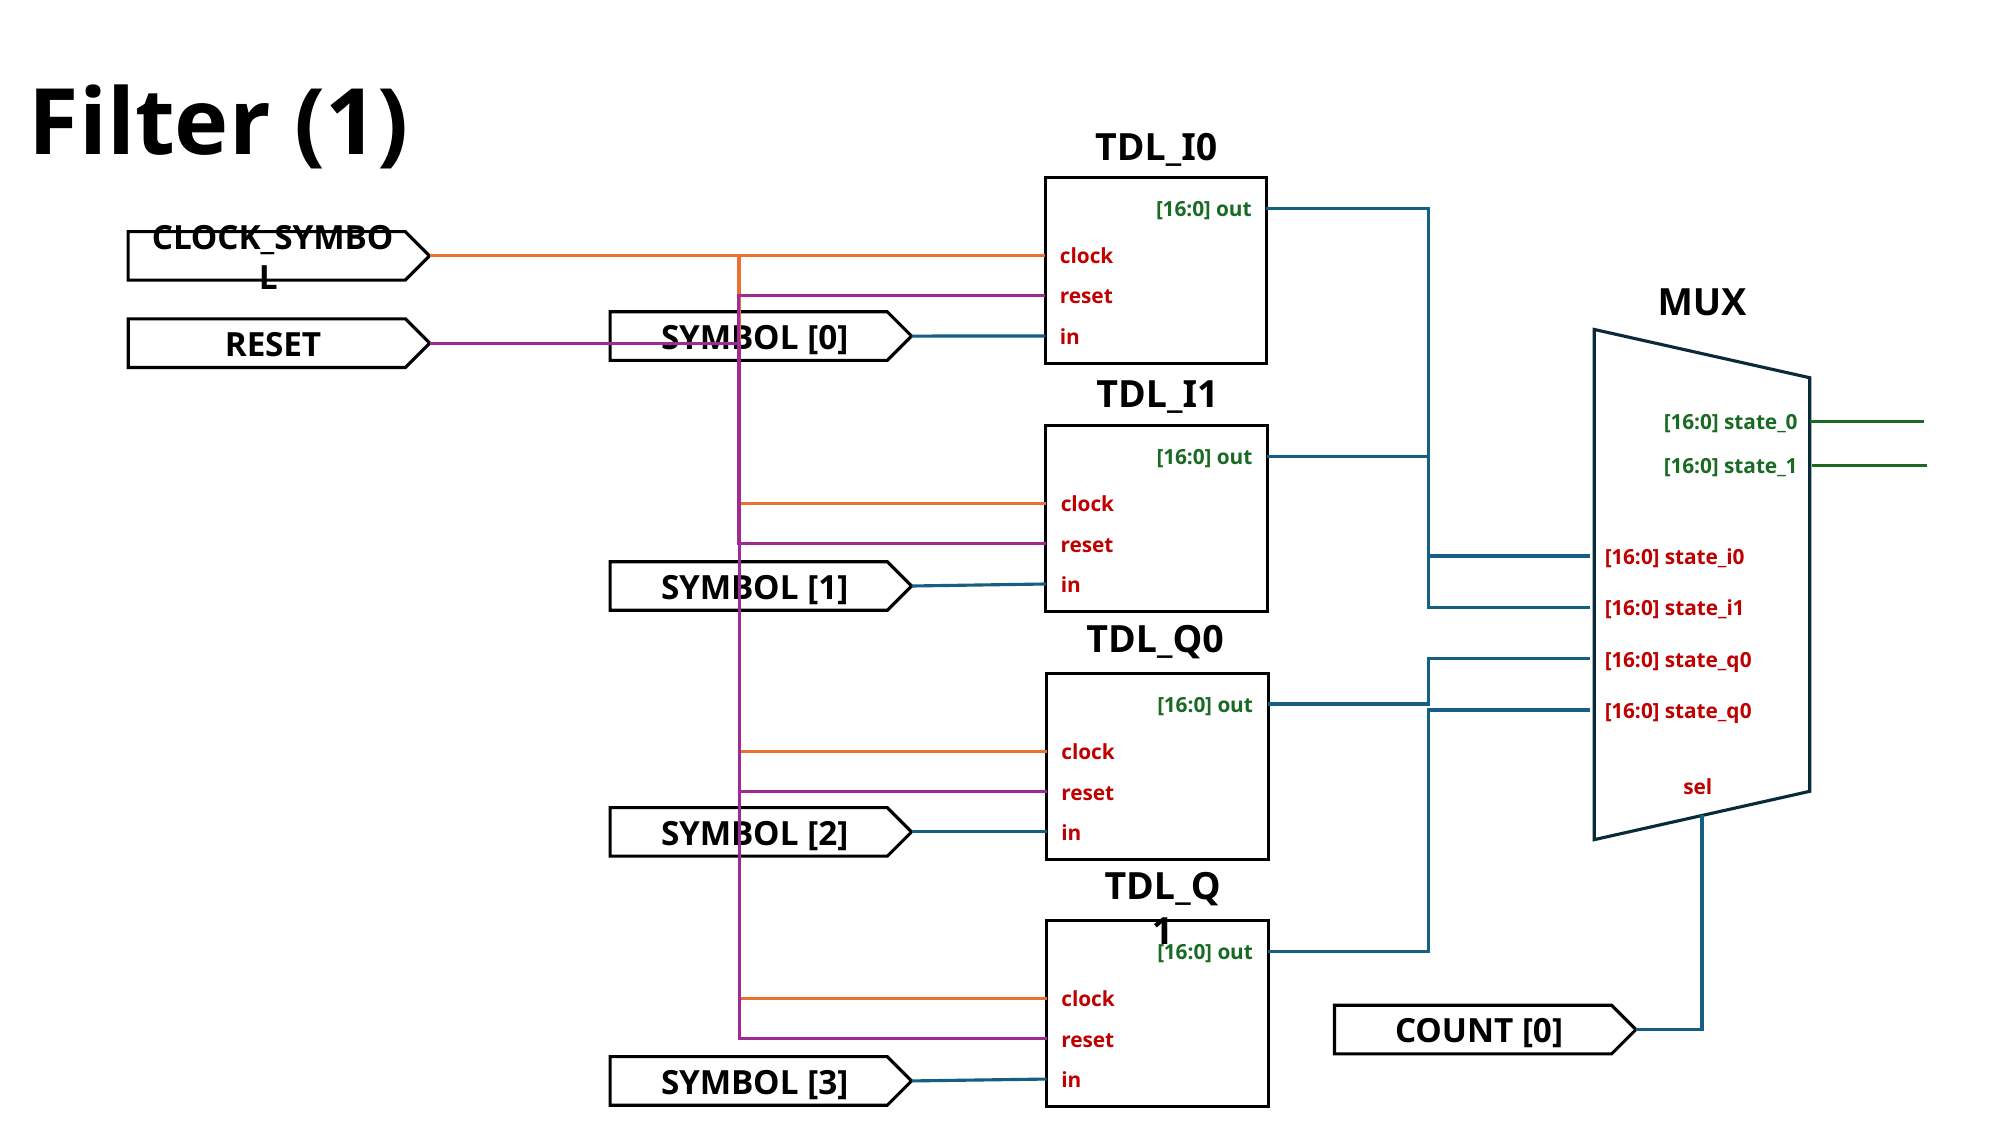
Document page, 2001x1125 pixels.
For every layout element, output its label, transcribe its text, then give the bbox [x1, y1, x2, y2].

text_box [428, 255, 1048, 1000]
text_box clock [1045, 235, 1163, 276]
text_box [16:0] state_q0 [1590, 638, 1793, 679]
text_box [429, 342, 1048, 1040]
text_box SYMBOL [3] [608, 1055, 912, 1107]
text_box in [1048, 812, 1164, 852]
text_box [16:0] state_1 [1635, 445, 1813, 486]
text_box COUNT [0] [1332, 1003, 1637, 1056]
text_box [16:0] out [1129, 188, 1267, 228]
text_box reset [1048, 523, 1147, 564]
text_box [1267, 709, 1591, 953]
text_box reset [1046, 1018, 1148, 1059]
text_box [911, 1078, 1048, 1082]
text_box [16:0] state_i1 [1590, 587, 1793, 628]
text_box [16:0] out [1137, 436, 1265, 476]
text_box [910, 583, 1047, 587]
text_box clock [1048, 483, 1164, 524]
text_box TDL_Q1 [1079, 861, 1246, 960]
text_box sel [1668, 765, 1736, 806]
text_box in [1048, 316, 1163, 356]
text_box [1265, 207, 1591, 557]
text_box reset [1048, 771, 1148, 812]
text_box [429, 295, 1046, 342]
text_box in [1046, 1059, 1164, 1099]
text_box TDL_Q0 [1070, 608, 1240, 668]
text_box [1048, 424, 1269, 613]
text_box MUX [1622, 270, 1782, 330]
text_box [1635, 814, 1703, 1031]
text_box clock [1048, 731, 1164, 772]
text_box in [1048, 564, 1164, 604]
title Filter (1) [13, 16, 1739, 234]
text_box [1592, 327, 1812, 842]
text_box [1048, 672, 1267, 861]
text_box TDL_I0 [1076, 115, 1236, 176]
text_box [1267, 658, 1591, 705]
text_box [16:0] out [1129, 684, 1268, 724]
text_box [16:0] state_0 [1635, 400, 1813, 441]
text_box clock [1048, 978, 1164, 1019]
text_box TDL_I1 [1072, 365, 1243, 423]
text_box CLOCK_SYMBOL [126, 230, 430, 282]
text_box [1266, 455, 1591, 609]
text_box [1044, 176, 1268, 365]
text_box reset [1048, 275, 1146, 316]
text_box [1045, 919, 1270, 1108]
text_box RESET [126, 317, 428, 370]
text_box [16:0] state_q0 [1590, 690, 1793, 730]
text_box [16:0] out [1129, 931, 1268, 972]
